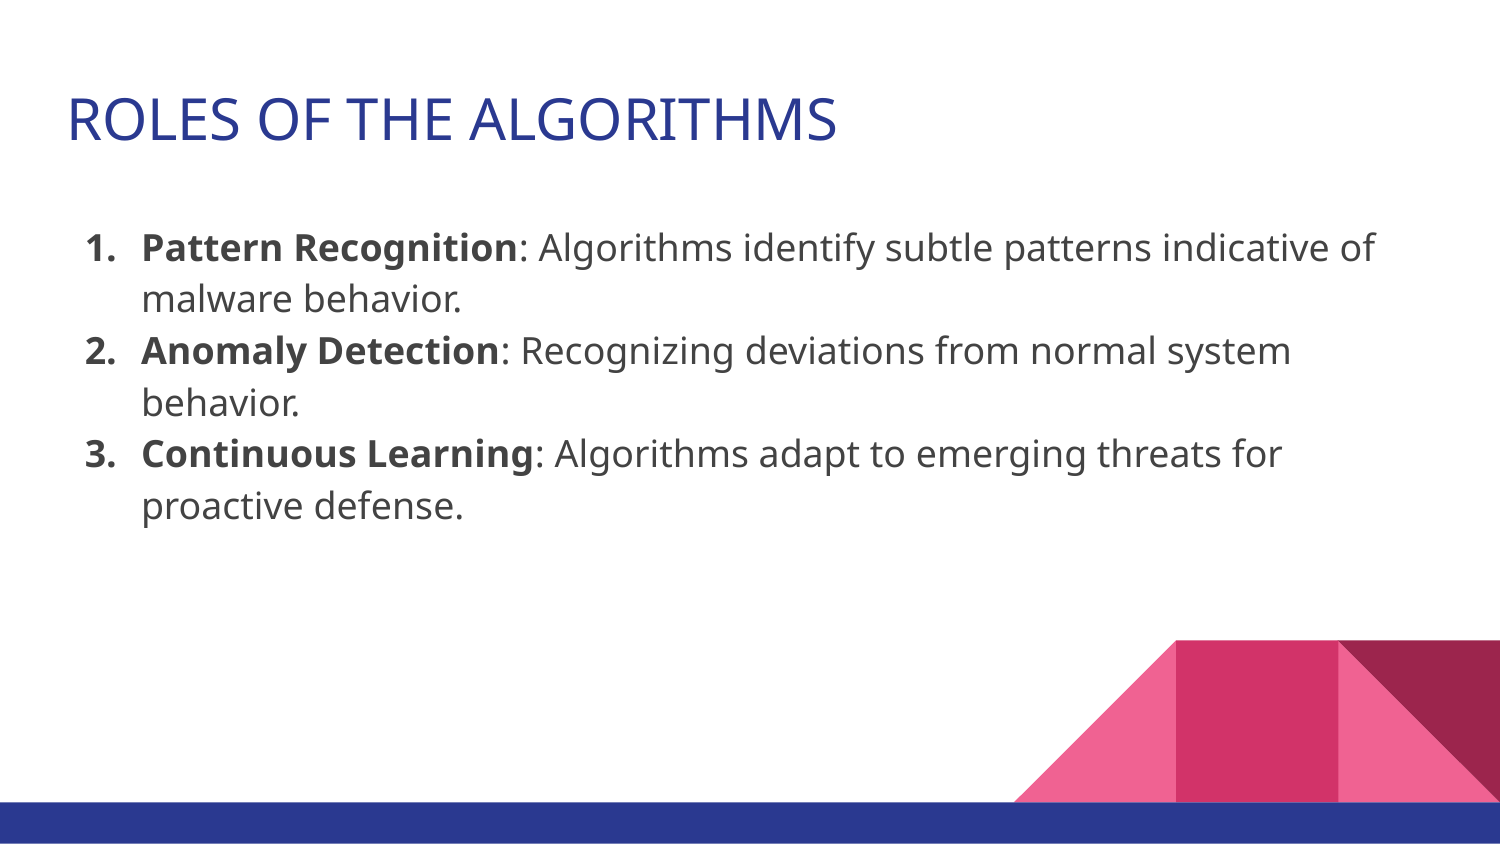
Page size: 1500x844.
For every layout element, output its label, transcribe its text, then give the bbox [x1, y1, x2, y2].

list Pattern Recognition: Algorithms identify subtle patterns indicative of malware behavior. Anomaly Detection: Recognizing deviations from normal system behavior. Continuous Learning: Algorithms adapt to emerging threats for proactive defense. [51, 201, 1449, 750]
title ROLES OF THE ALGORITHMS [51, 67, 1449, 167]
